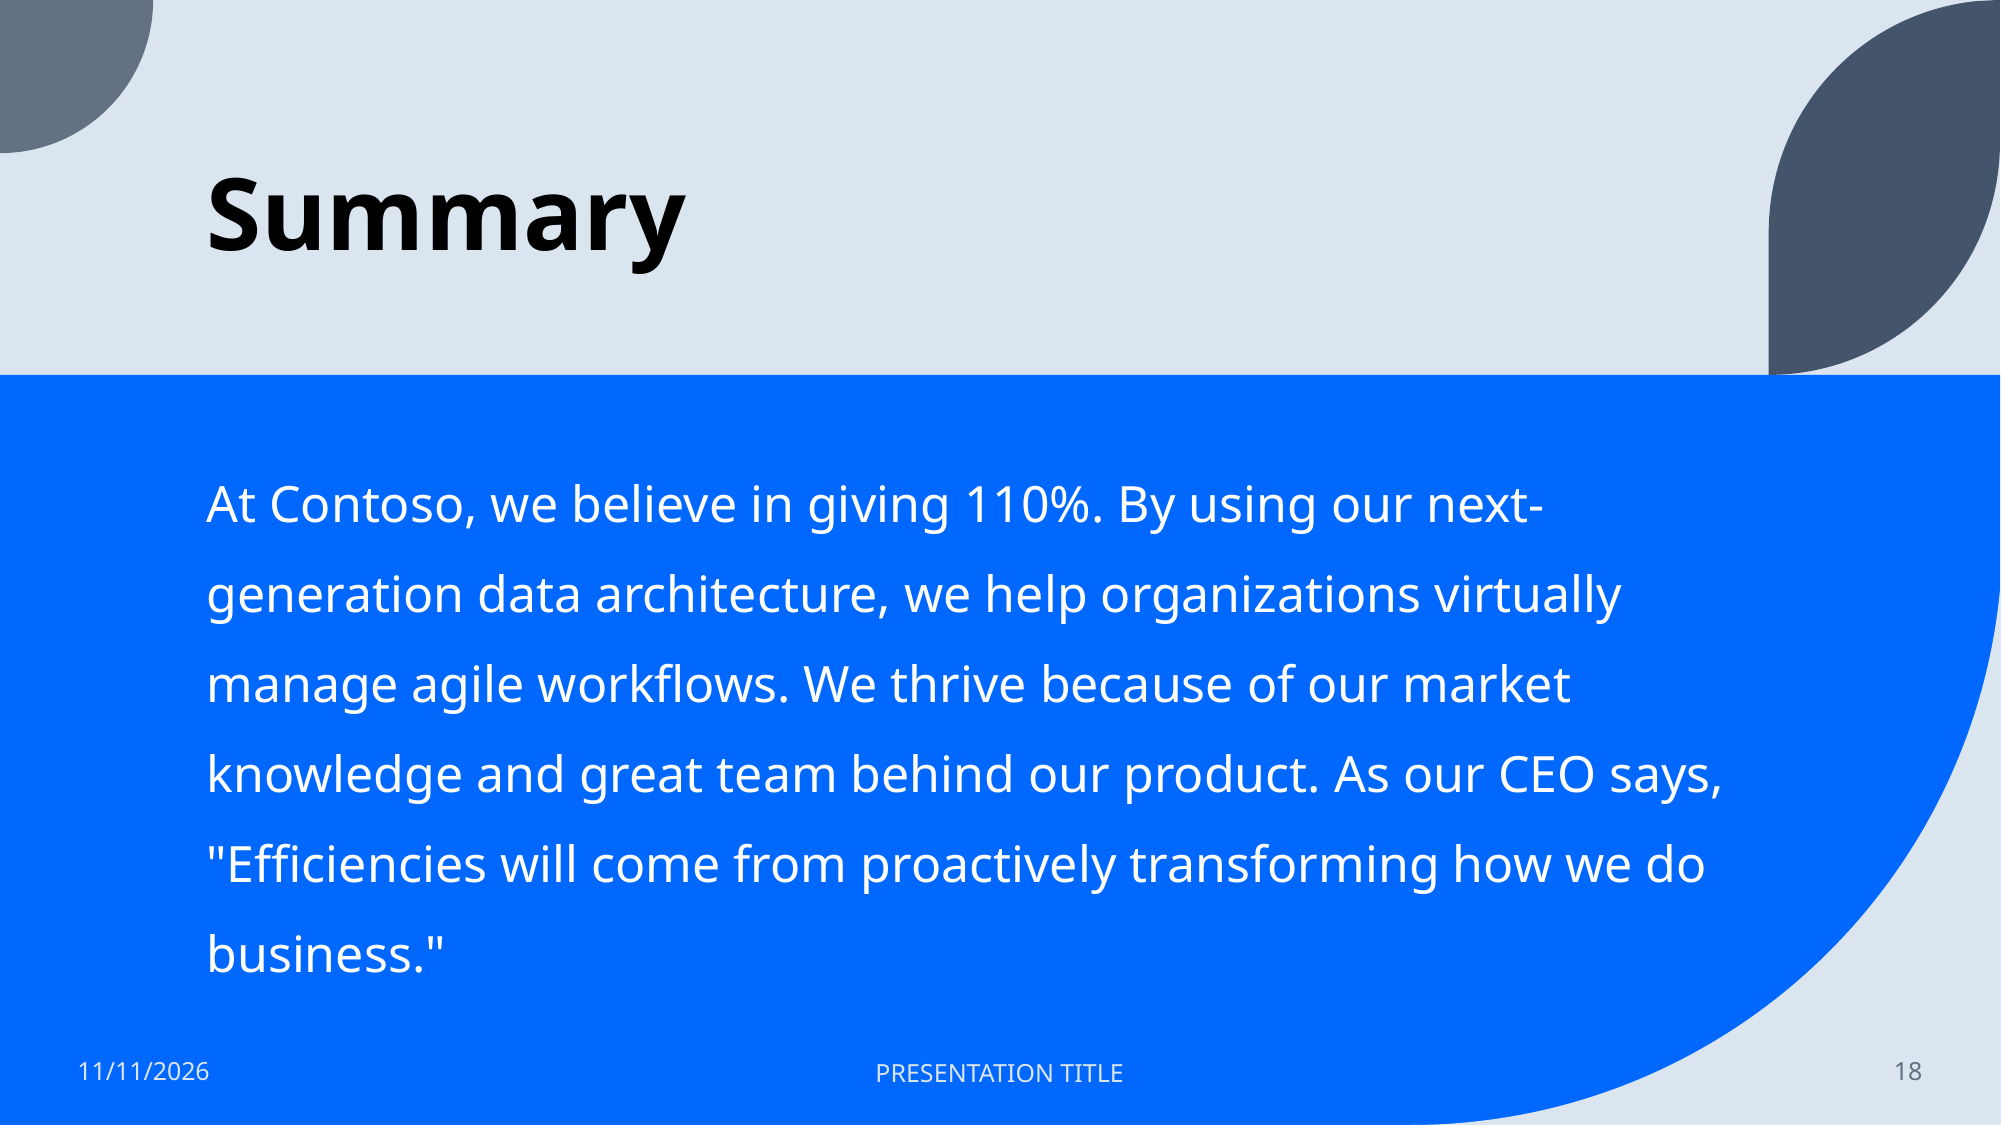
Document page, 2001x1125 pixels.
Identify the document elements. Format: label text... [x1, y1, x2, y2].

list At Contoso, we believe in giving 110%. By using our next-generation data architecture, we help organizations virtually manage agile workflows. We thrive because of our market knowledge and great team behind our product. As our CEO says, "Efficiencies will come from proactively transforming how we do business." [191, 435, 1796, 999]
title Summary [191, 62, 1796, 280]
footer PRESENTATION TITLE [662, 1042, 1338, 1103]
slide_number 18 [1674, 1042, 1938, 1103]
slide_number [62, 1042, 513, 1103]
